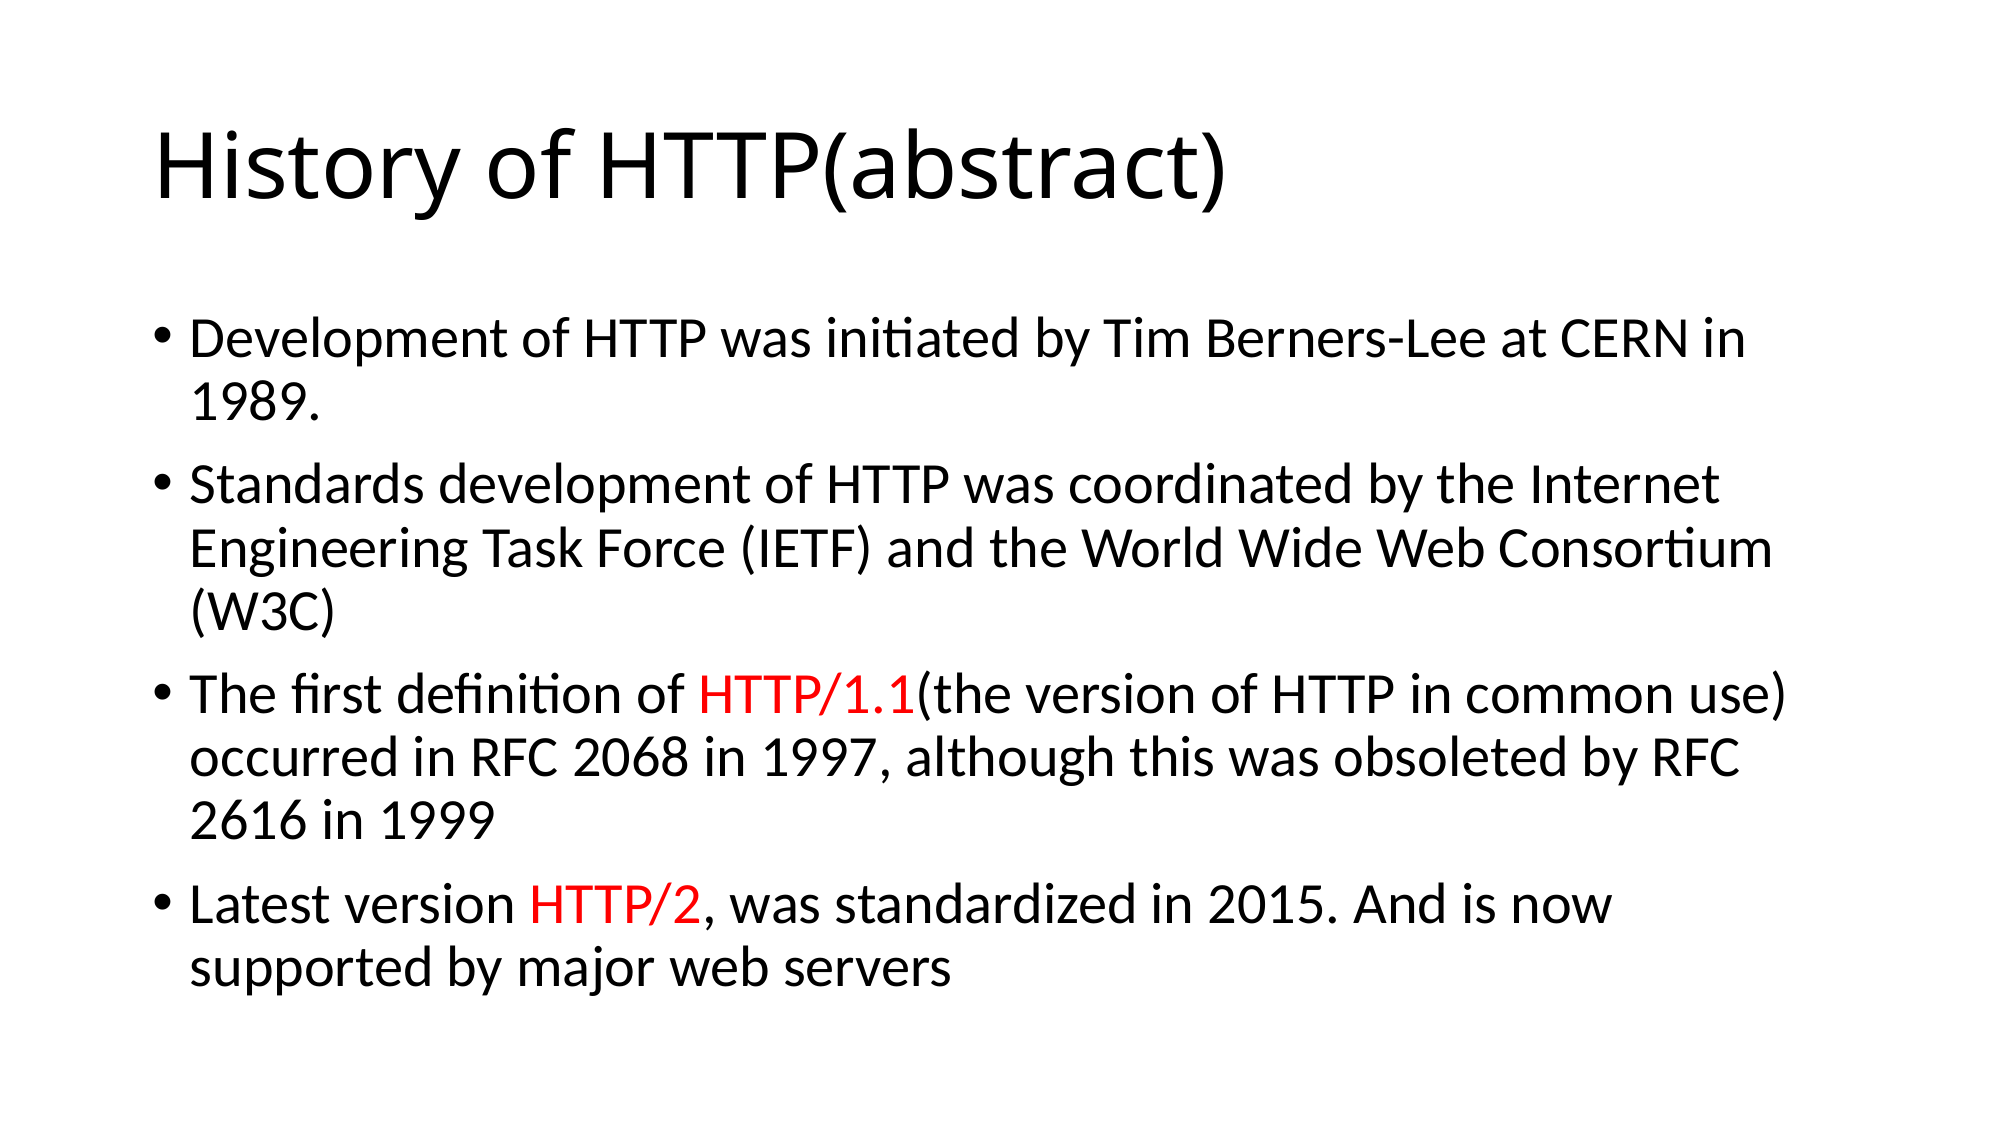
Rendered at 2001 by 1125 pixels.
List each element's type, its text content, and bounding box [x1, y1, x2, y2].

title History of HTTP(abstract) [137, 59, 1863, 278]
list Development of HTTP was initiated by Tim Berners-Lee at CERN in 1989. Standards development of HTTP was coordinated by the Internet Engineering Task Force (IETF) and the World Wide Web Consortium (W3C) The first definition of HTTP/1.1(the version of HTTP in common use) occurred in RFC 2068 in 1997, although this was obsoleted by RFC 2616 in 1999 Latest version HTTP/2, was standardized in 2015. And is now supported by major web servers [137, 299, 1863, 1014]
